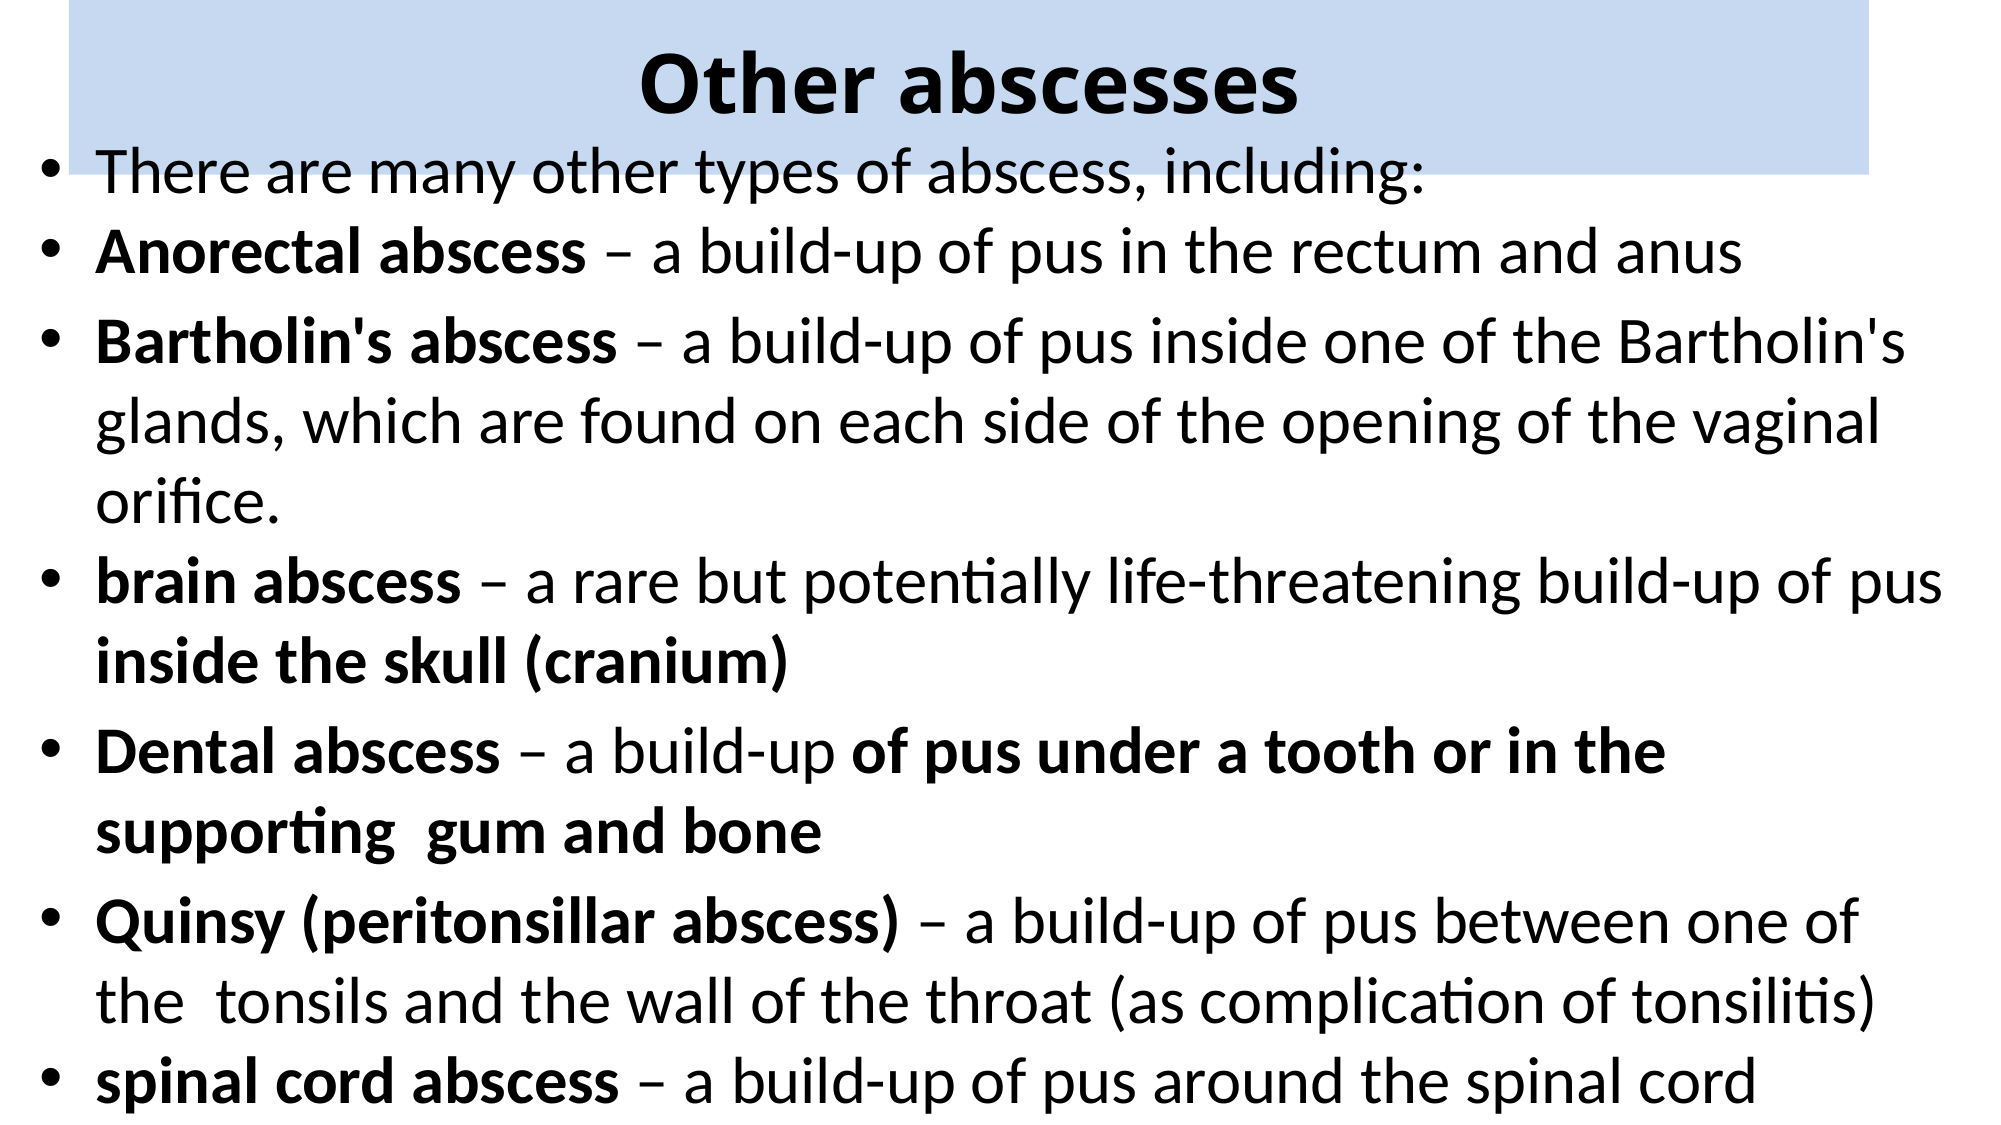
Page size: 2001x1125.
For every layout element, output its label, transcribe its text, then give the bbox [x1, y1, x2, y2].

text_box There are many other types of abscess, including: Anorectal abscess – a build-up of pus in the rectum and anus Bartholin's abscess – a build-up of pus inside one of the Bartholin's glands, which are found on each side of the opening of the vaginal orifice. brain abscess – a rare but potentially life-threatening build-up of pus inside the skull (cranium) Dental abscess – a build-up of pus under a tooth or in the supporting gum and bone Quinsy (peritonsillar abscess) – a build-up of pus between one of the tonsils and the wall of the throat (as complication of tonsilitis) spinal cord abscess – a build-up of pus around the spinal cord [37, 125, 1950, 1117]
title Other abscesses [68, 0, 1869, 125]
